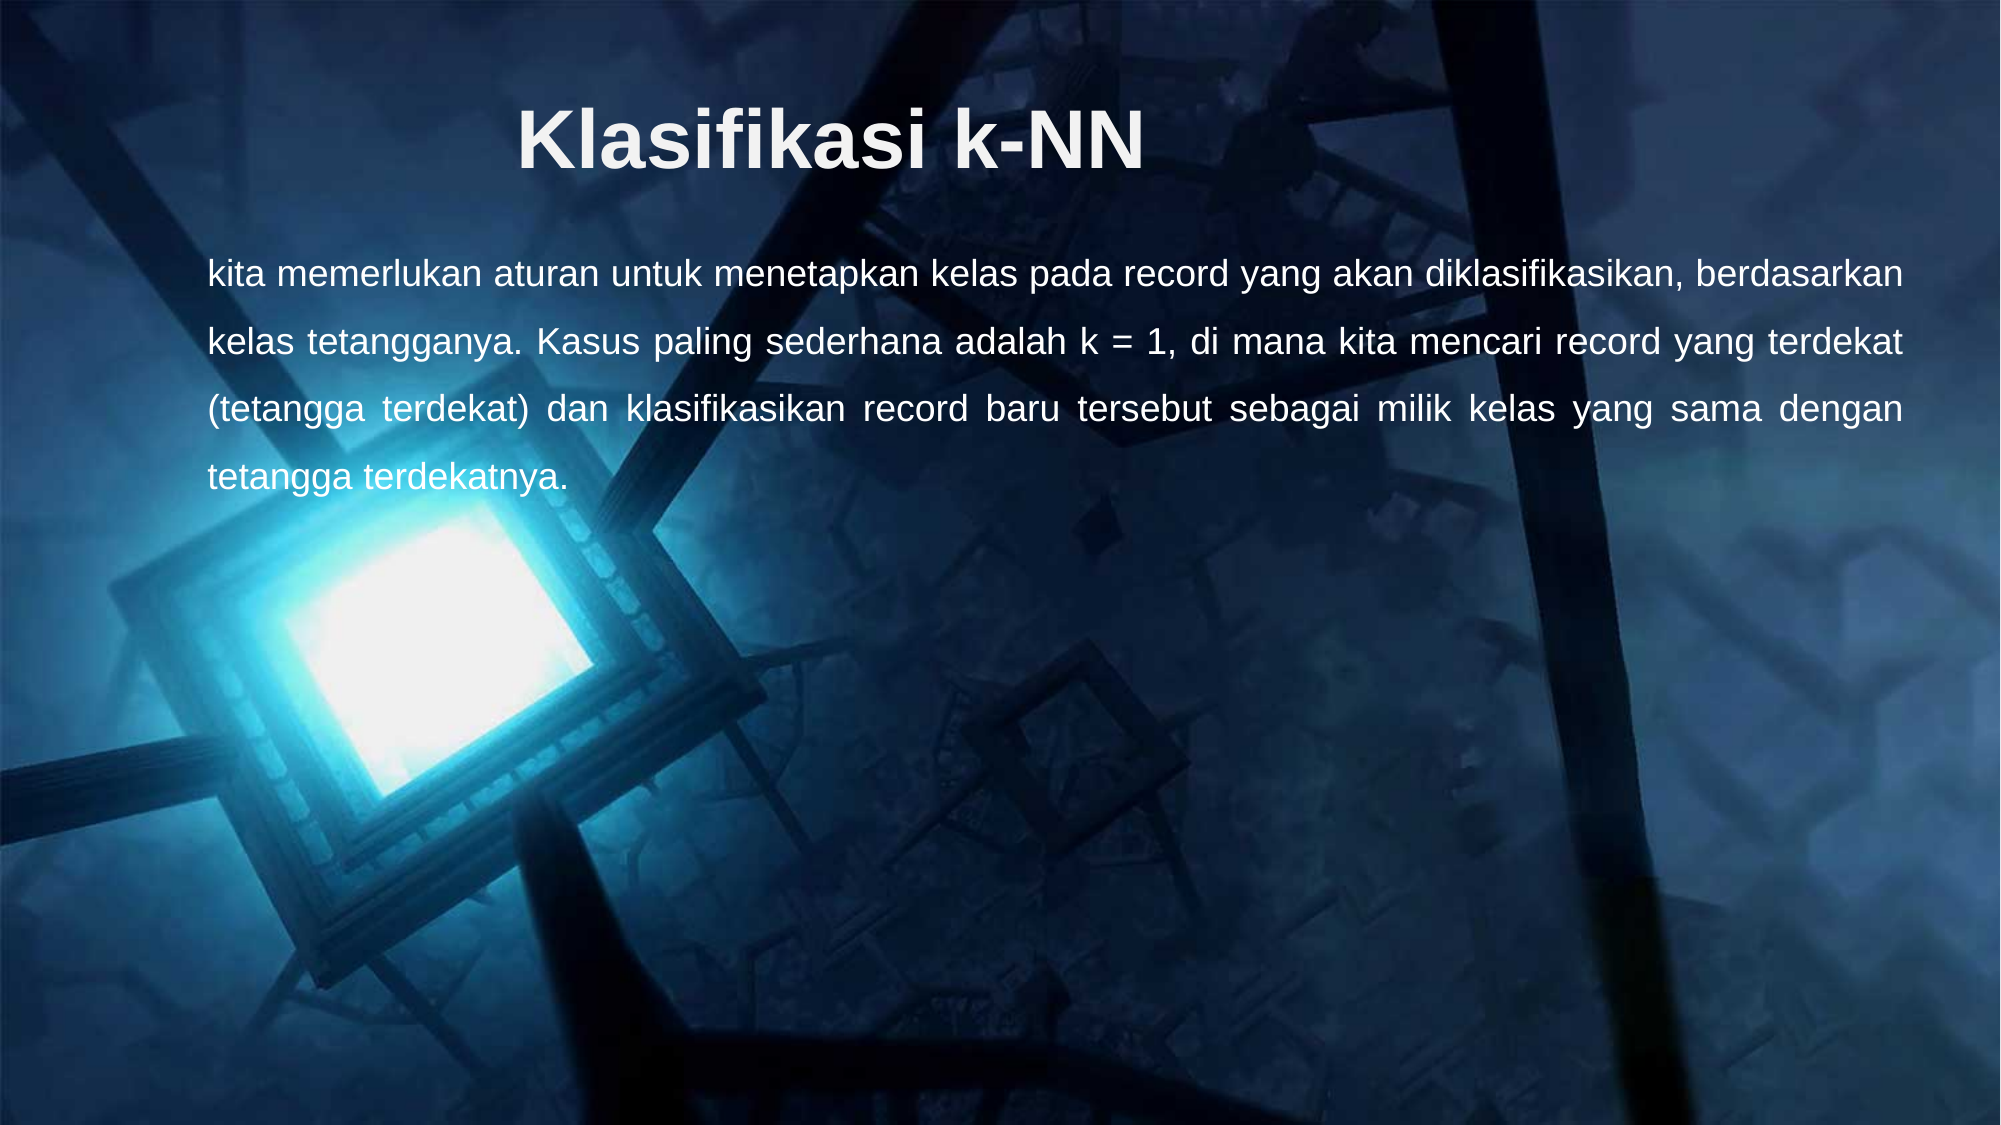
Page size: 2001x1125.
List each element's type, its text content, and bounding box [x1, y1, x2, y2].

picture [0, 0, 2001, 1125]
text_box kita memerlukan aturan untuk menetapkan kelas pada record yang akan diklasifikasikan, berdasarkan kelas tetangganya. Kasus paling sederhana adalah k = 1, di mana kita mencari record yang terdekat (tetangga terdekat) dan klasifikasikan record baru tersebut sebagai milik kelas yang sama dengan tetangga terdekatnya. [192, 219, 1919, 505]
text_box Klasifikasi k-NN [502, 77, 1247, 193]
